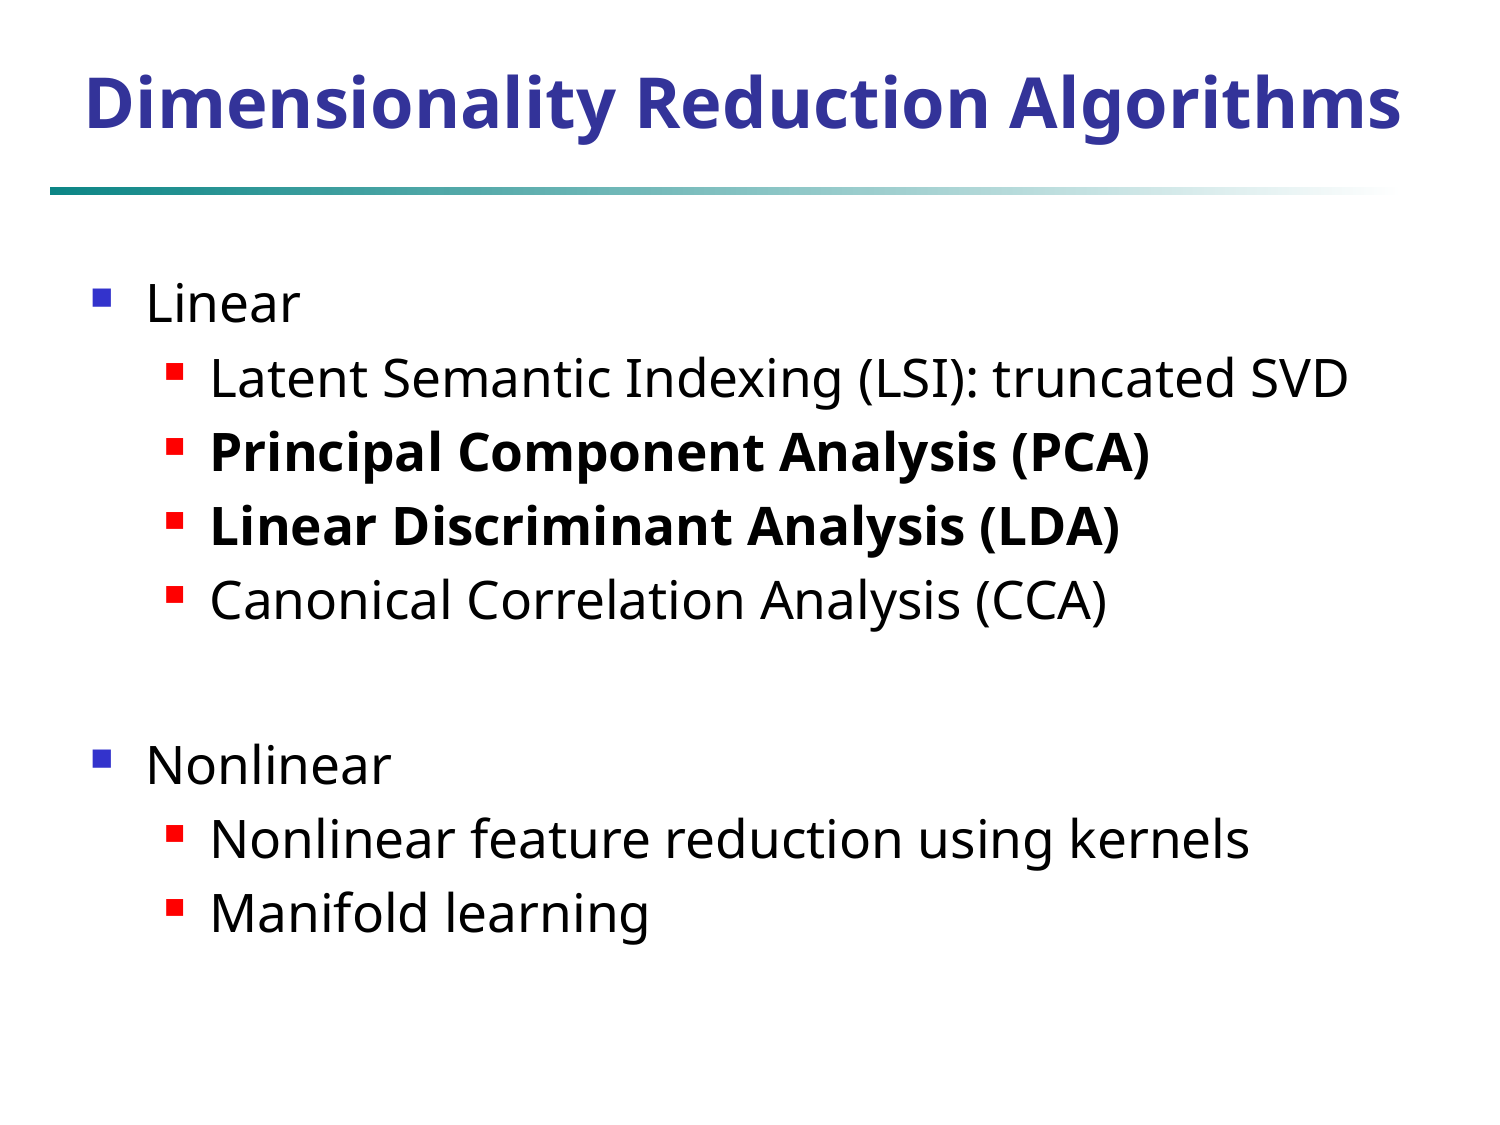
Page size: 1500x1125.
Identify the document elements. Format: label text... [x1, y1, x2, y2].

title Dimensionality Reduction Algorithms [24, 50, 1463, 150]
list Linear Latent Semantic Indexing (LSI): truncated SVD Principal Component Analysis (PCA) Linear Discriminant Analysis (LDA) Canonical Correlation Analysis (CCA) Nonlinear Nonlinear feature reduction using kernels Manifold learning [75, 262, 1388, 1005]
